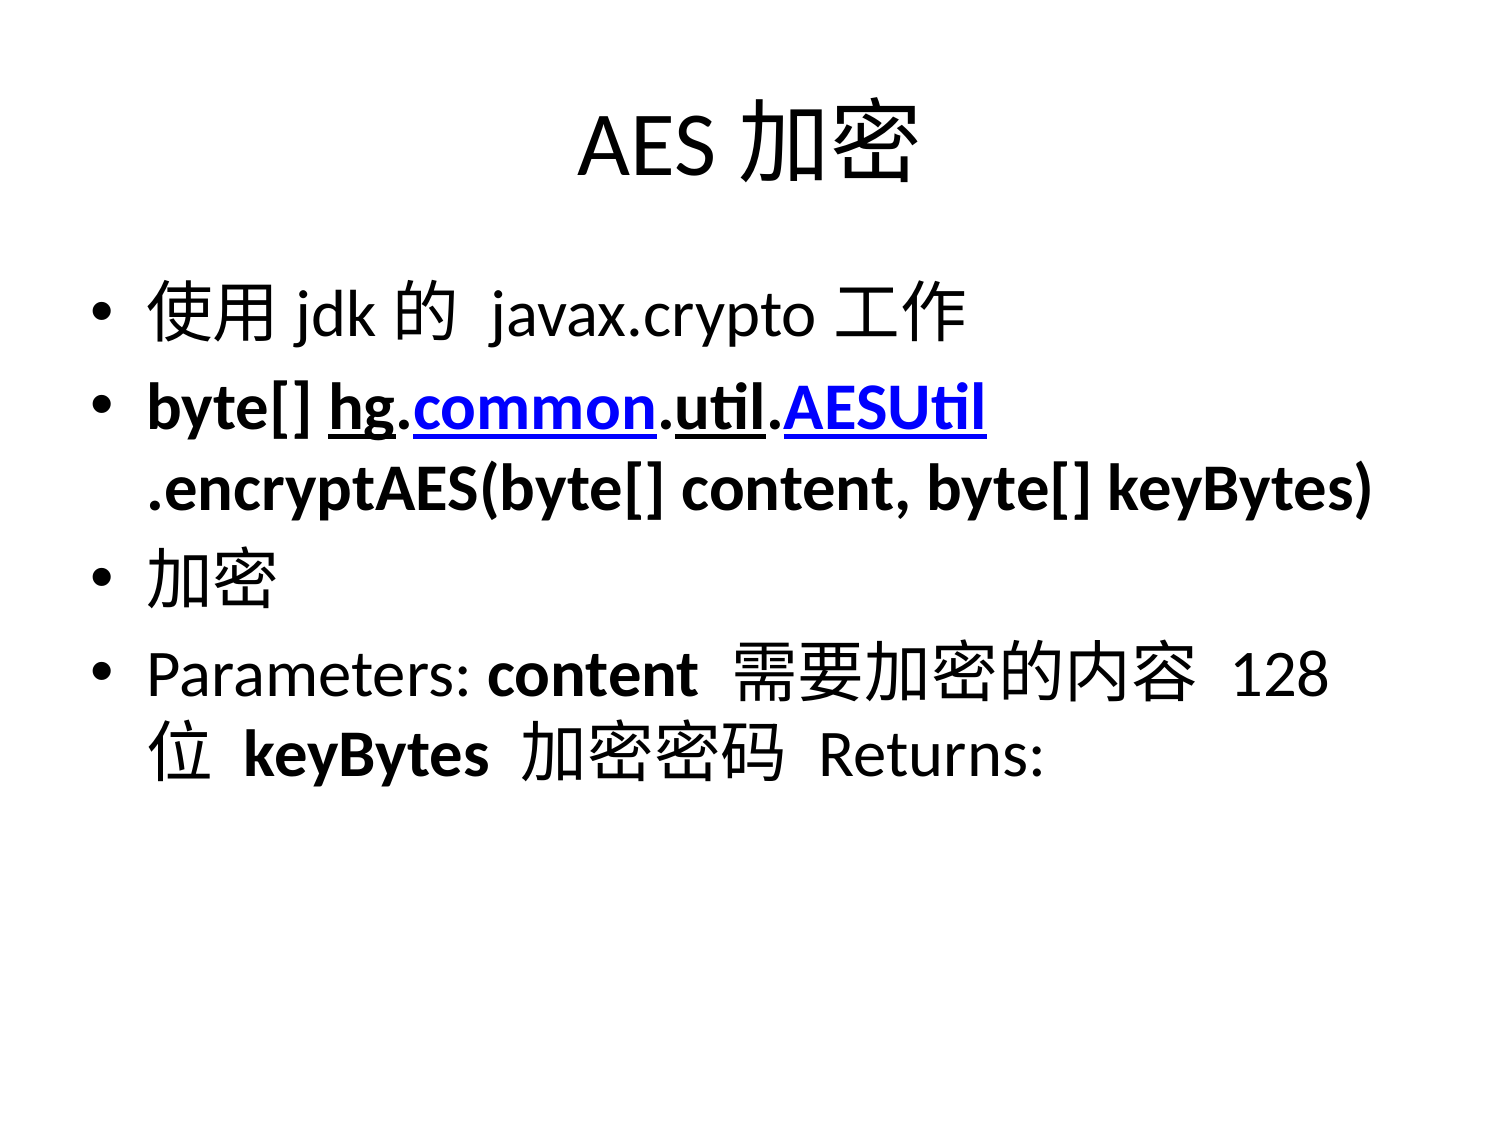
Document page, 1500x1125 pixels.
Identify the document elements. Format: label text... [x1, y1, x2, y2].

title AES加密 [75, 45, 1425, 233]
list 使用jdk的 javax.crypto工作 byte[] hg.common.util.AESUtil.encryptAES(byte[] content, byte[] keyBytes) 加密 Parameters: content 需要加密的内容 128位 keyBytes 加密密码 Returns: [75, 262, 1425, 1005]
